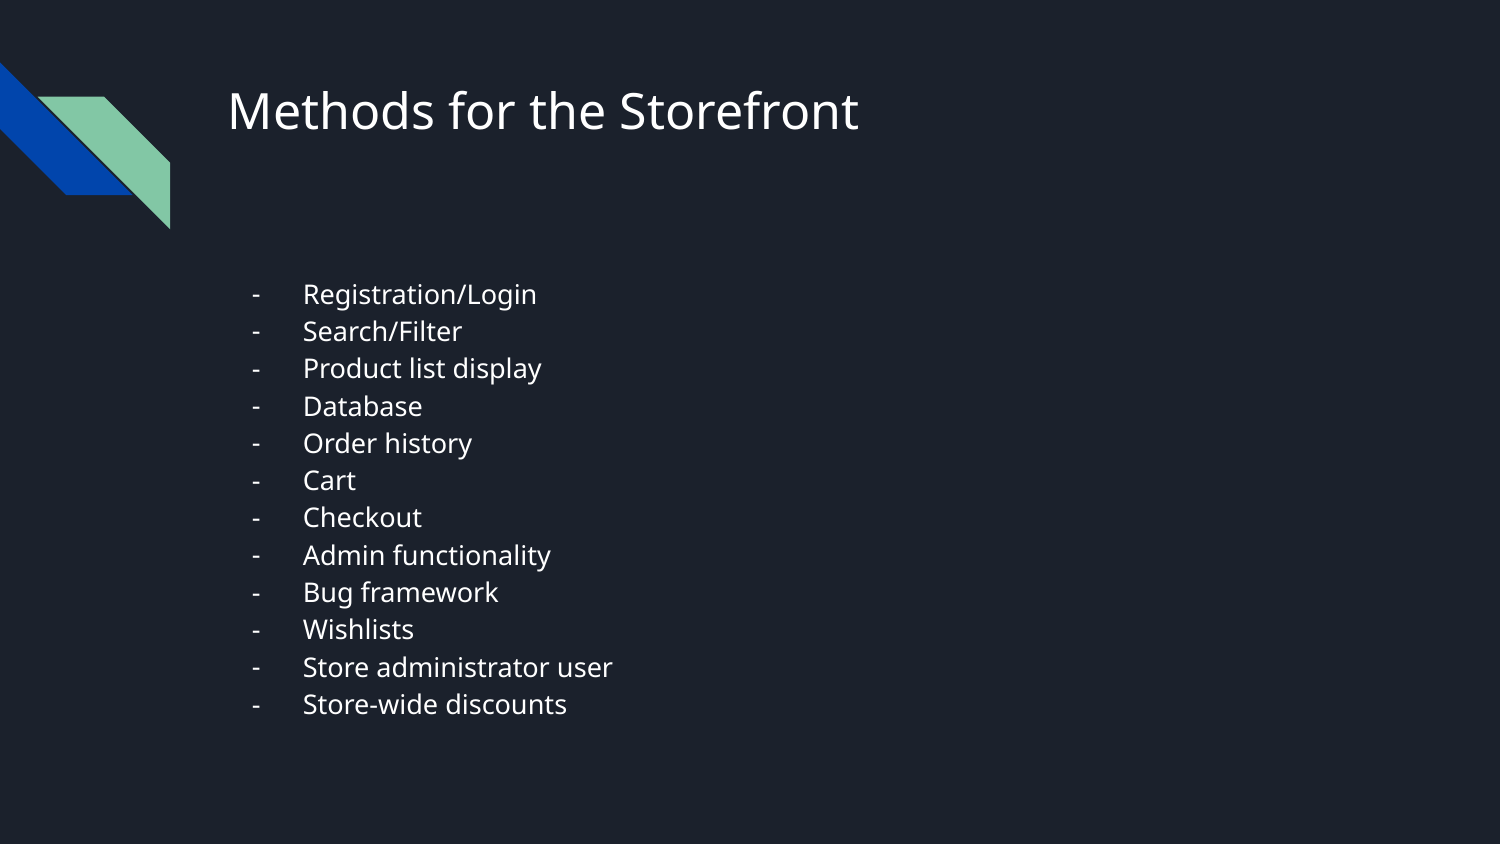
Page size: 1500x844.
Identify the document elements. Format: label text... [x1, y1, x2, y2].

title Methods for the Storefront [212, 64, 1368, 215]
list Registration/Login Search/Filter Product list display Database Order history Cart Checkout Admin functionality Bug framework Wishlists Store administrator user Store-wide discounts [212, 257, 1368, 735]
